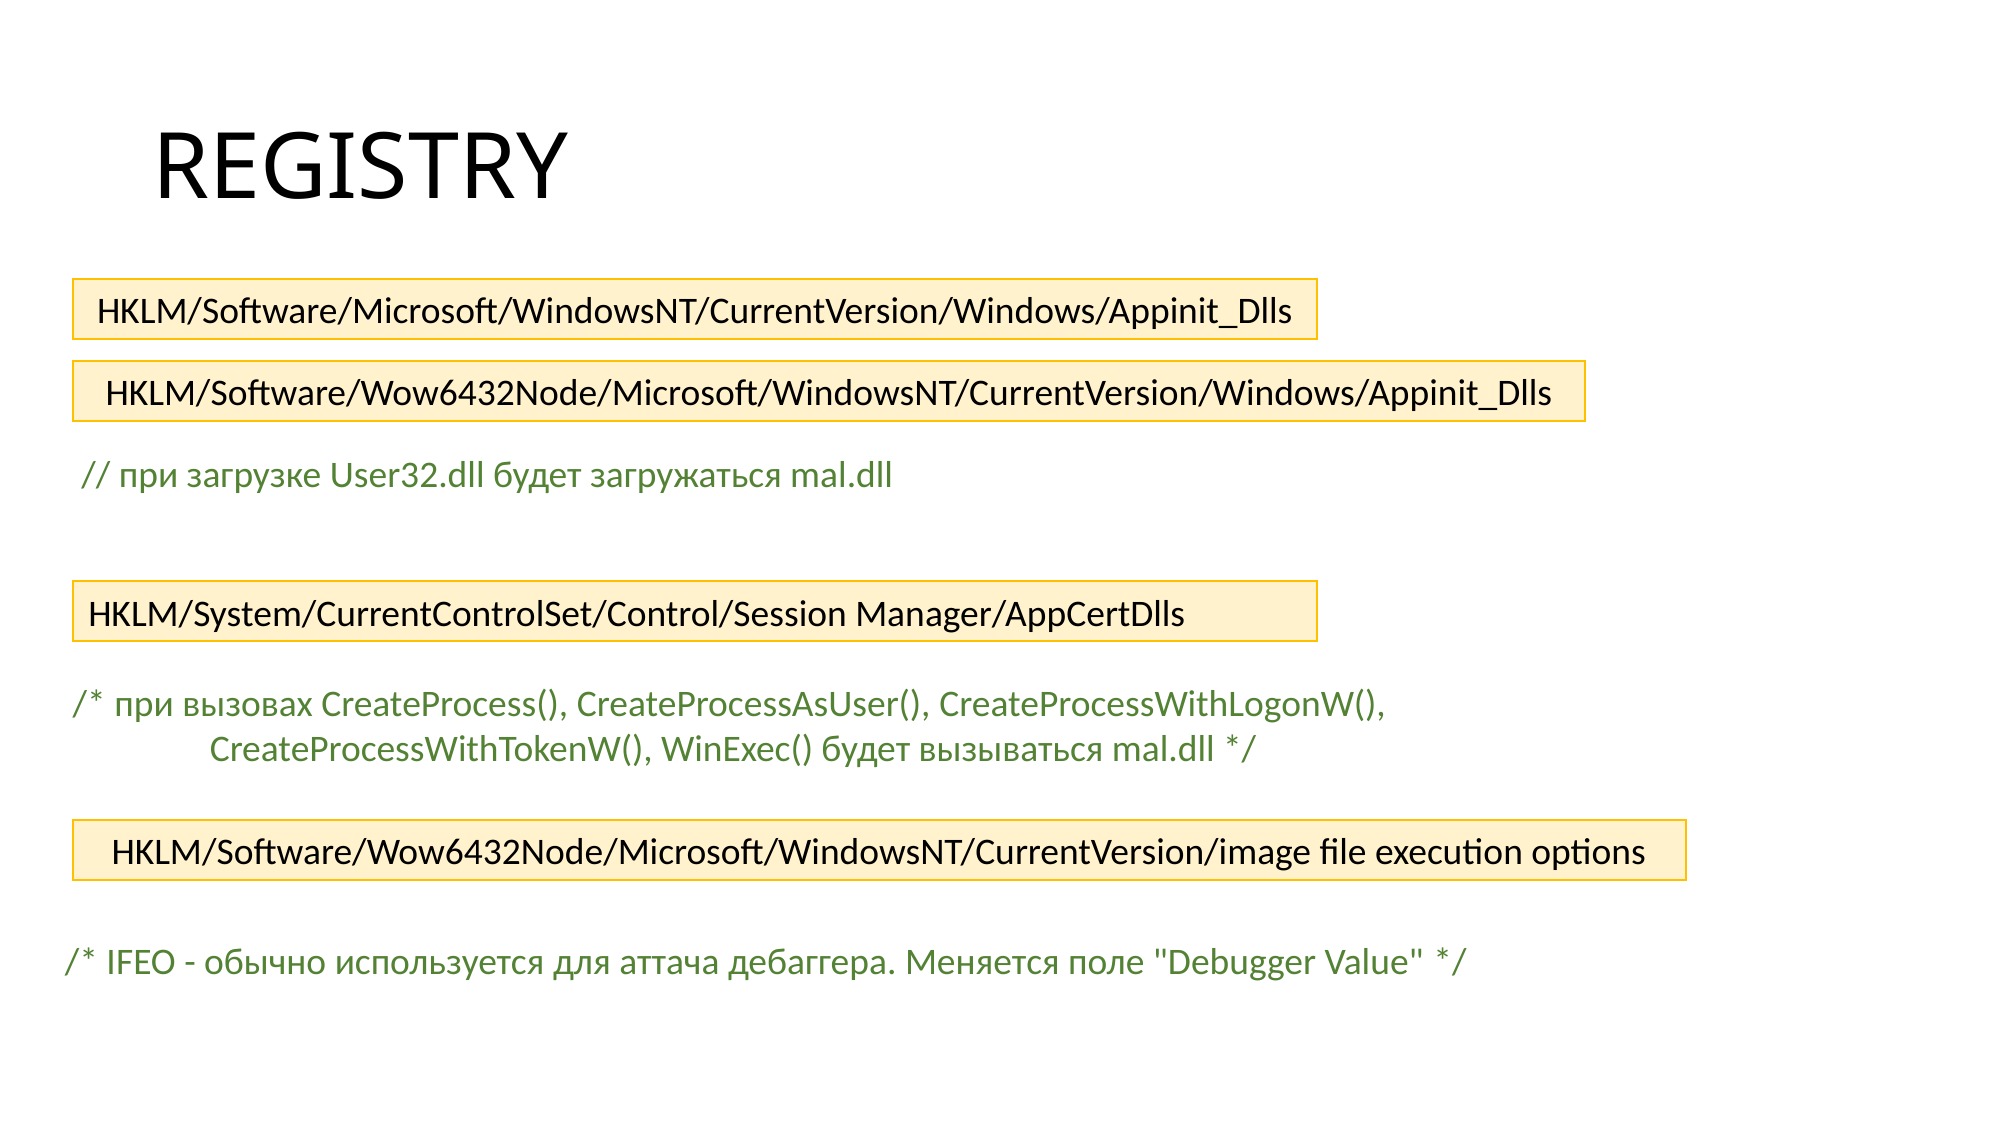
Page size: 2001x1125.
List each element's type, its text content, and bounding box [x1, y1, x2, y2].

text_box /* при вызовах CreateProcess(), CreateProcessAsUser(), CreateProcessWithLogonW(), CreateProcessWithTokenW(), WinExec() будет вызываться mal.dll */ [0, 671, 1727, 777]
text_box HKLM/Software/Wow6432Node/Microsoft/WindowsNT/CurrentVersion/image file execution options [72, 819, 1687, 881]
text_box HKLM/Software/Wow6432Node/Microsoft/WindowsNT/CurrentVersion/Windows/Appinit_Dlls [72, 360, 1586, 422]
text_box // при загрузке User32.dll будет загружаться mal.dll [0, 442, 1485, 503]
text_box /* IFEO - обычно используется для аттача дебаггера. Меняется поле "Debugger Value" */ [0, 929, 1763, 990]
text_box HKLM/System/CurrentControlSet/Control/Session Manager/AppCertDlls [72, 580, 1318, 642]
text_box HKLM/Software/Microsoft/WindowsNT/CurrentVersion/Windows/Appinit_Dlls [72, 278, 1318, 340]
title REGISTRY [137, 59, 1863, 278]
